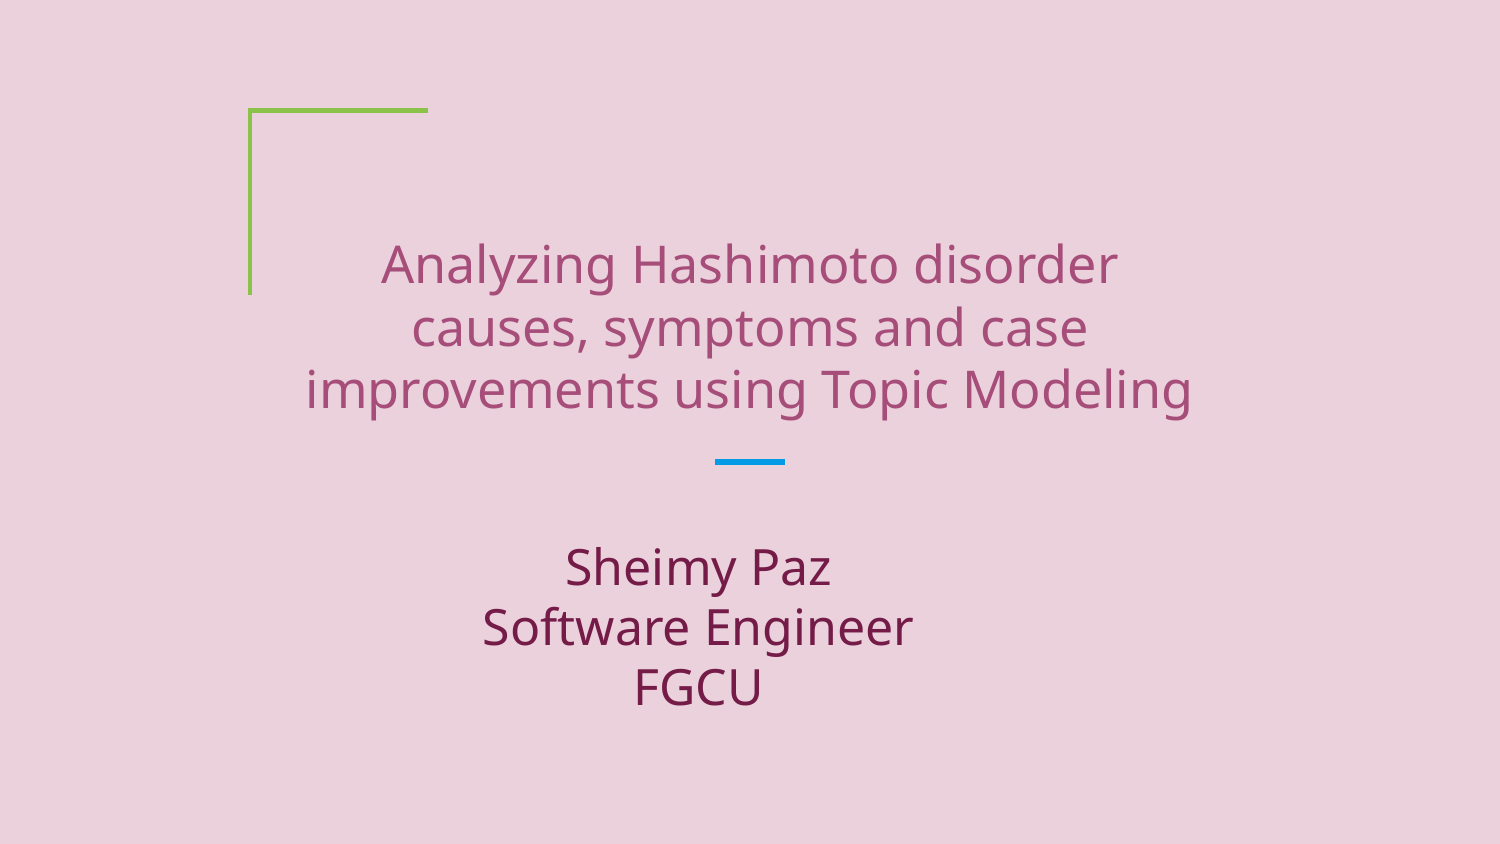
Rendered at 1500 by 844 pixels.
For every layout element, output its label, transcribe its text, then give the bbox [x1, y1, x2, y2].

subtitle Sheimy Paz Software Engineer FGCU [0, 520, 1398, 743]
title Analyzing Hashimoto disorder causes, symptoms and case improvements using Topic Modeling [275, 195, 1225, 435]
